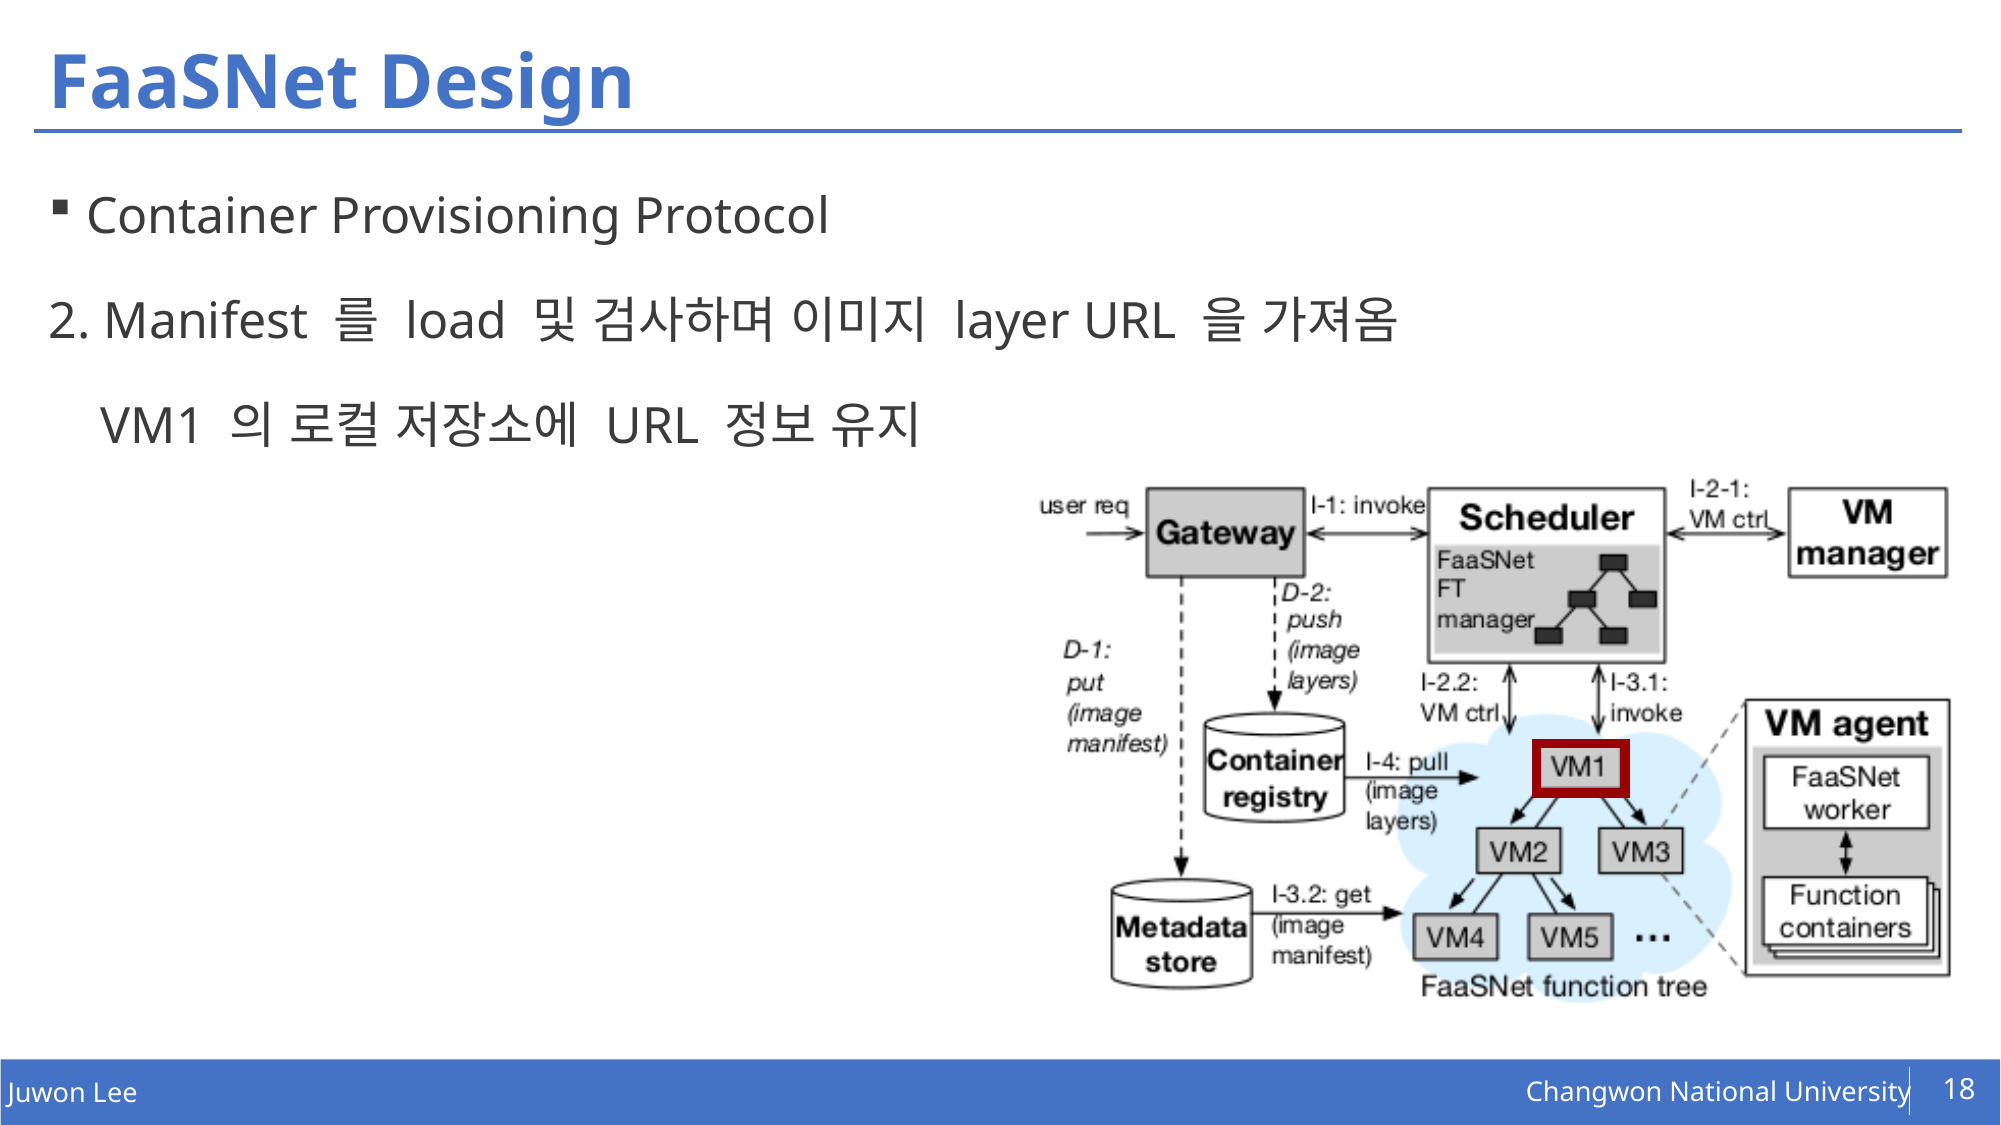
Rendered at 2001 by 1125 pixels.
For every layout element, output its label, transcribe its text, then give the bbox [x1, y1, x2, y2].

picture [995, 457, 1996, 1029]
list Container Provisioning Protocol 2. Manifest 를 load 및 검사하며 이미지 layer URL 을 가져옴 VM1 의 로컬 저장소에 URL 정보 유지 [33, 152, 1963, 997]
slide_number 18 [1922, 1060, 1996, 1121]
title FaaSNet Design [33, 27, 1963, 143]
